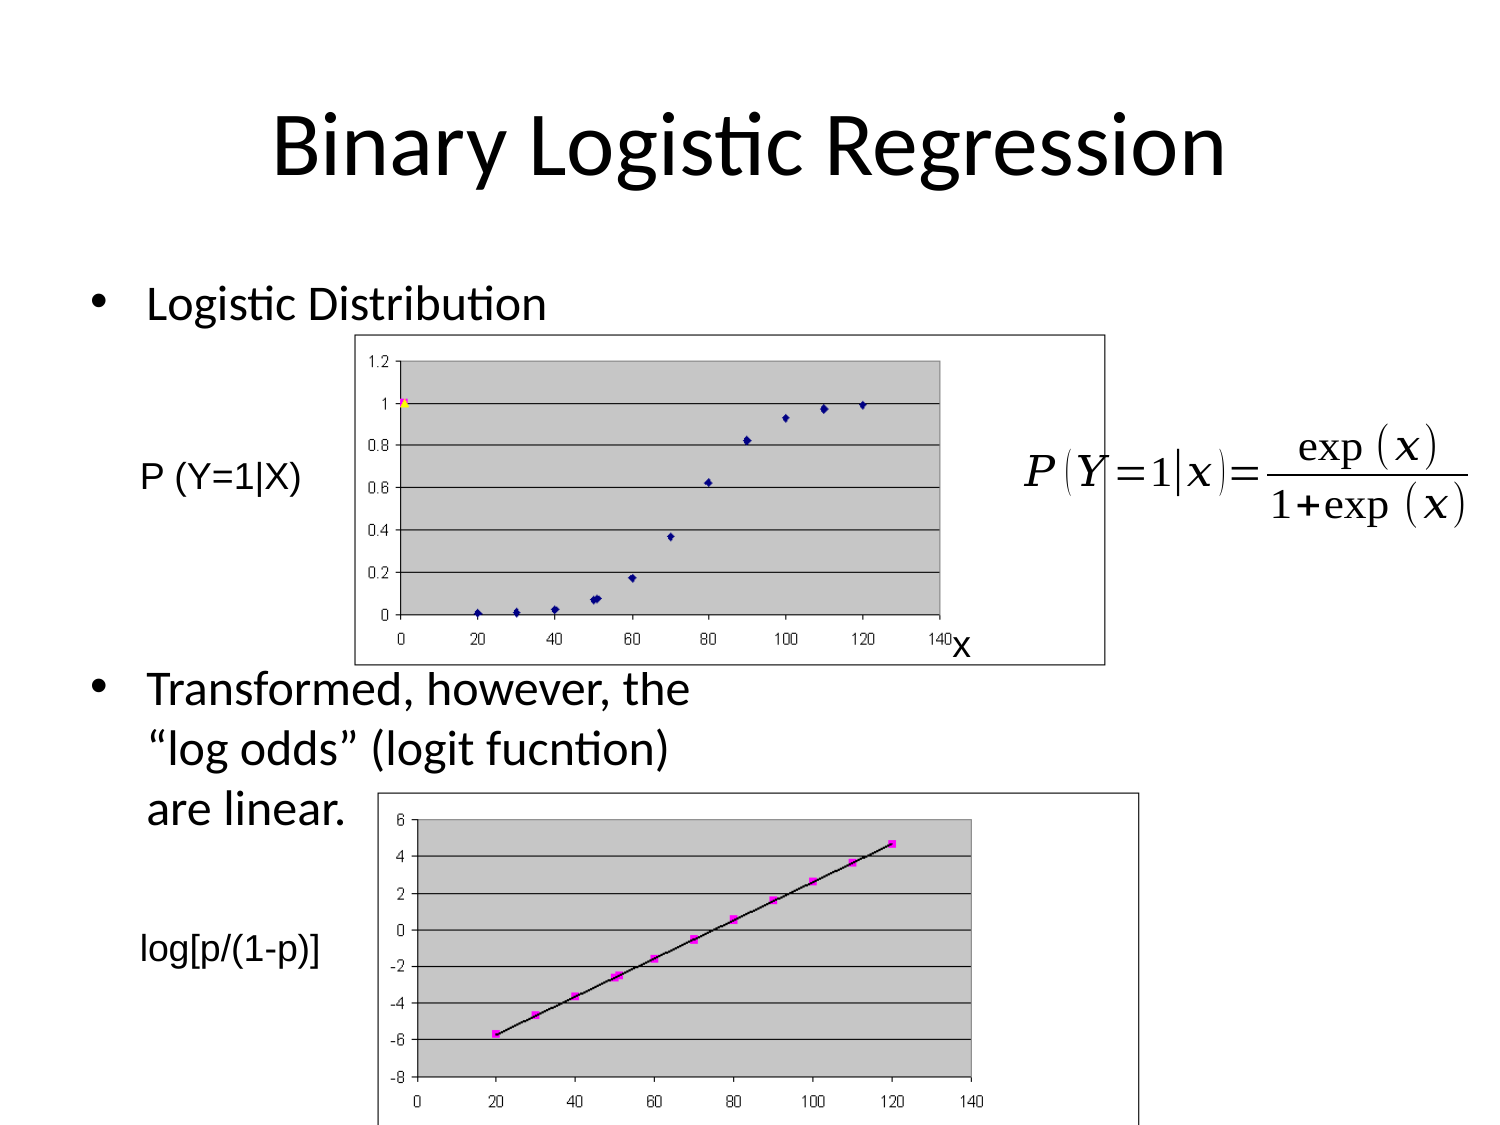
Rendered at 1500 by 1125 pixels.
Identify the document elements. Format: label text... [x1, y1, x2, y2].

list Logistic Distribution Transformed, however, the “log odds” (logit fucntion) are linear. [75, 262, 738, 1005]
text_box P (Y=1|X) [125, 444, 342, 505]
picture [348, 328, 1113, 672]
title Binary Logistic Regression [75, 45, 1425, 233]
text_box log[p/(1-p)] [124, 916, 363, 977]
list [371, 786, 1148, 1125]
